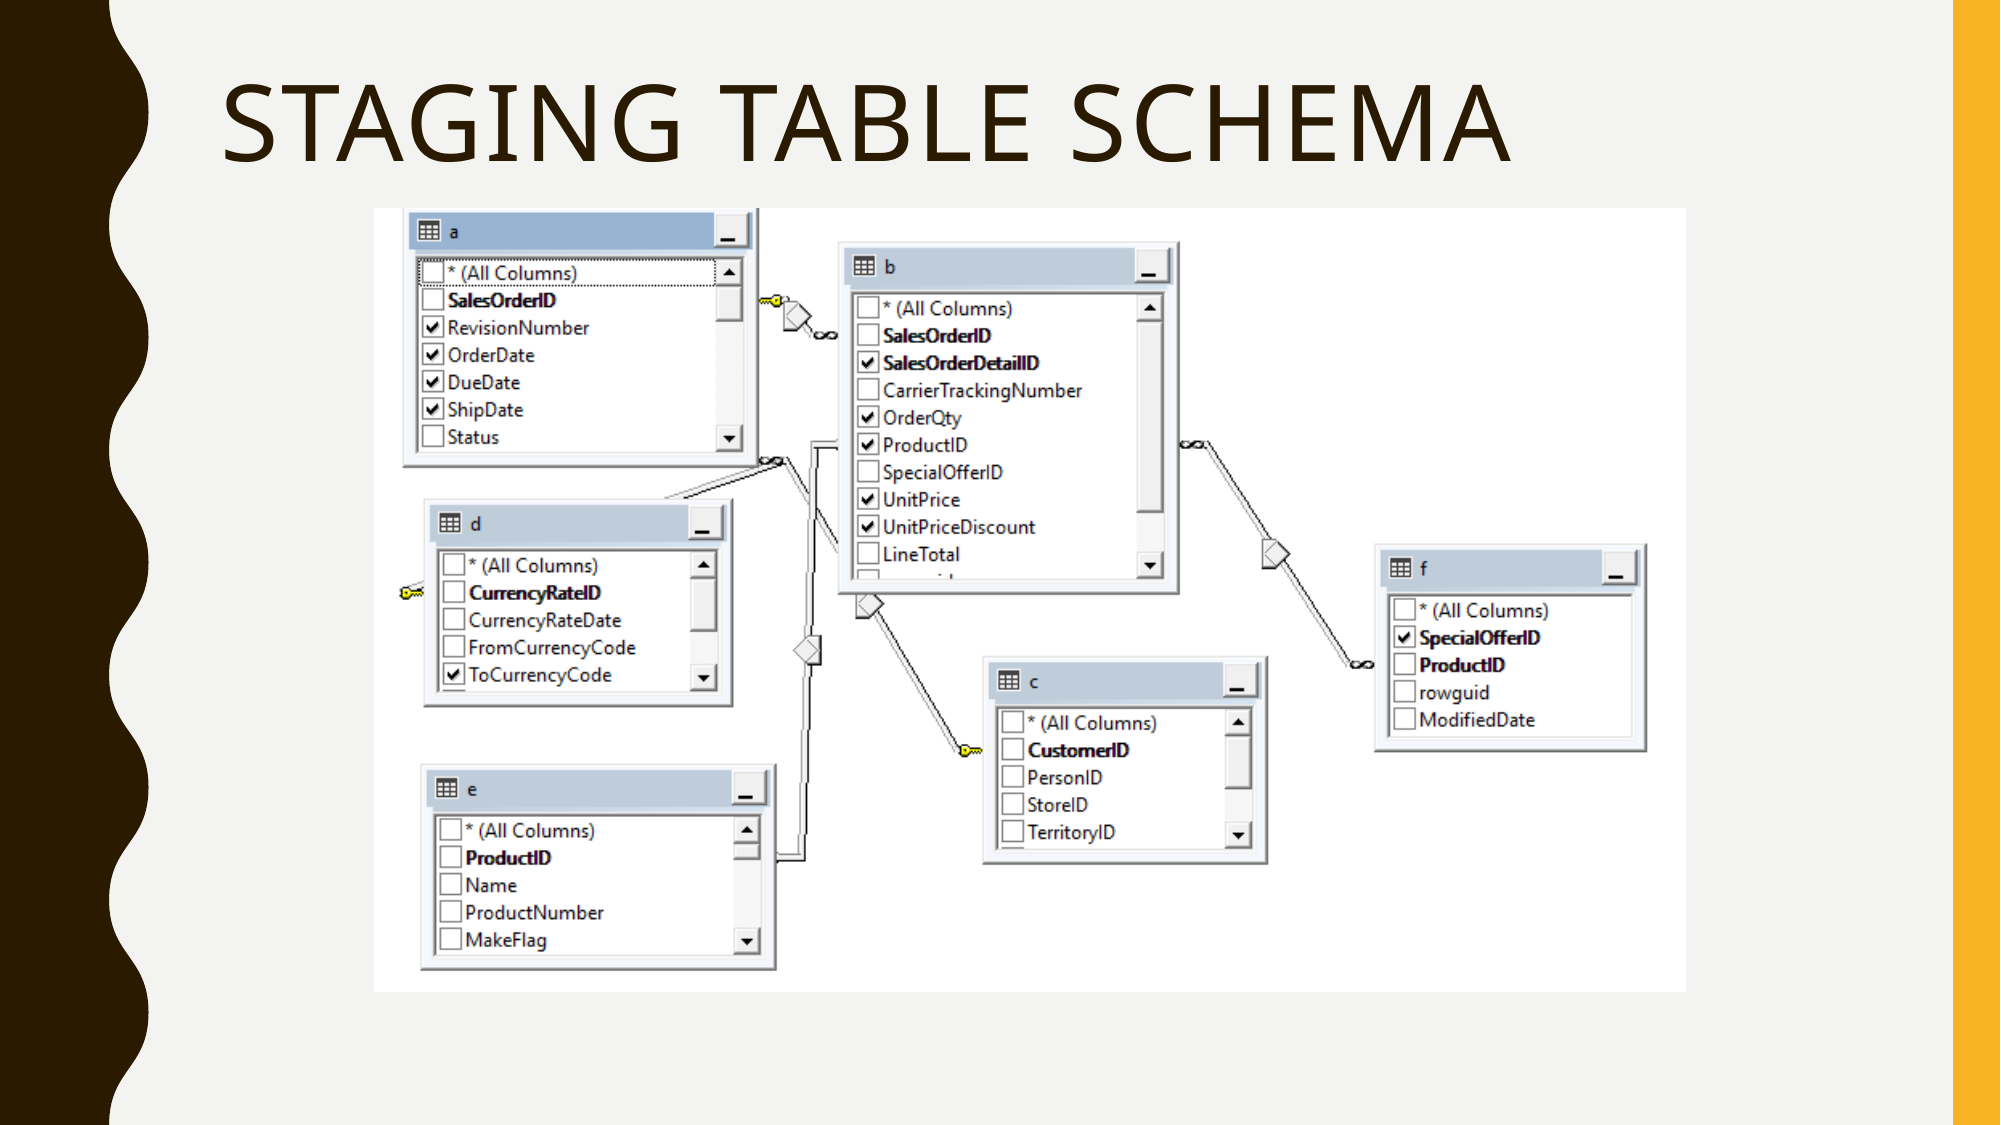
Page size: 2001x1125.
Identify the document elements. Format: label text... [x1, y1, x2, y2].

title StaGing table schema [205, 62, 1875, 308]
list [374, 208, 1686, 992]
